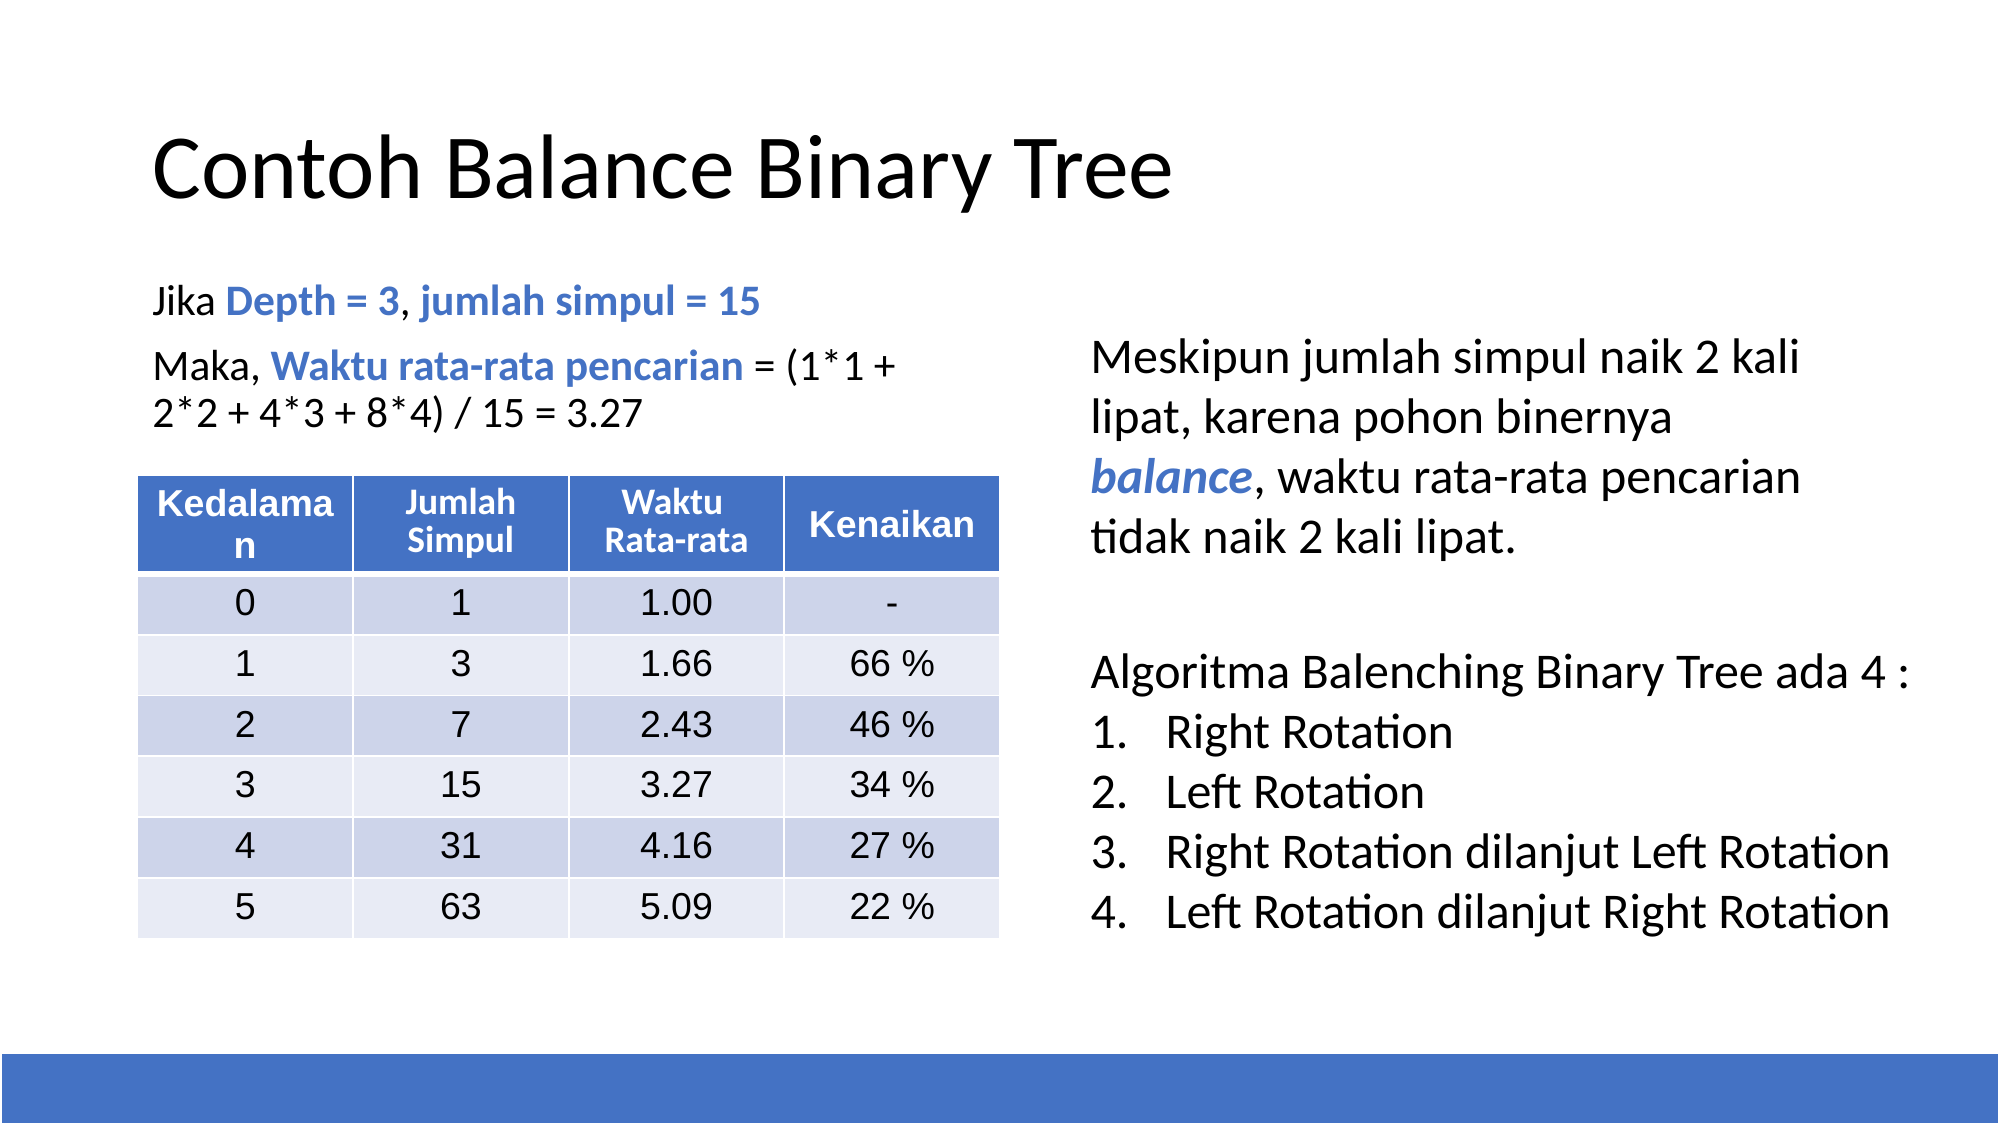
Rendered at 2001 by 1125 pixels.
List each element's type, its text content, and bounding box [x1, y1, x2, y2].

table_header Jumlah Simpul [354, 476, 568, 571]
title Contoh Balance Binary Tree [137, 59, 1863, 278]
list Jika Depth = 3, jumlah simpul = 15 Maka, Waktu rata-rata pencarian = (1*1 + 2*2 + 4*3 + 8*4) / 15 = 3.27 [137, 270, 953, 446]
table_cell 3 [138, 757, 352, 816]
text_box [0, 1052, 2000, 1125]
table_cell 34 % [785, 757, 999, 816]
text_box Algoritma Balenching Binary Tree ada 4 : Right Rotation Left Rotation Right Rotation dilanjut Left Rotation Left Rotation dilanjut Right Rotation [1075, 631, 1960, 947]
table_cell 3.27 [570, 757, 783, 816]
table_cell 1 [138, 636, 352, 695]
table_cell 3 [354, 636, 568, 695]
table_cell - [785, 577, 999, 634]
table_cell 31 [354, 818, 568, 877]
table_header Kenaikan [785, 476, 999, 571]
table_cell 2 [138, 696, 352, 755]
table_cell 4 [138, 818, 352, 877]
table_cell 63 [354, 879, 568, 938]
table_cell 5 [138, 879, 352, 938]
table_header Kedalaman [138, 476, 352, 571]
table_cell 27 % [785, 818, 999, 877]
table_cell 4.16 [570, 818, 783, 877]
table_cell 1 [354, 577, 568, 634]
table_cell 2.43 [570, 696, 783, 755]
text_box Meskipun jumlah simpul naik 2 kali lipat, karena pohon binernya balance, waktu rata-rata pencarian tidak naik 2 kali lipat. [1075, 315, 1863, 631]
table_cell 66 % [785, 636, 999, 695]
table_cell 46 % [785, 696, 999, 755]
table_cell 0 [138, 577, 352, 634]
table_cell 15 [354, 757, 568, 816]
table_cell 1.66 [570, 636, 783, 695]
table_cell 1.00 [570, 577, 783, 634]
table_cell 7 [354, 696, 568, 755]
table_cell 5.09 [570, 879, 783, 938]
table_header Waktu Rata-rata [570, 476, 783, 571]
table_cell 22 % [785, 879, 999, 938]
